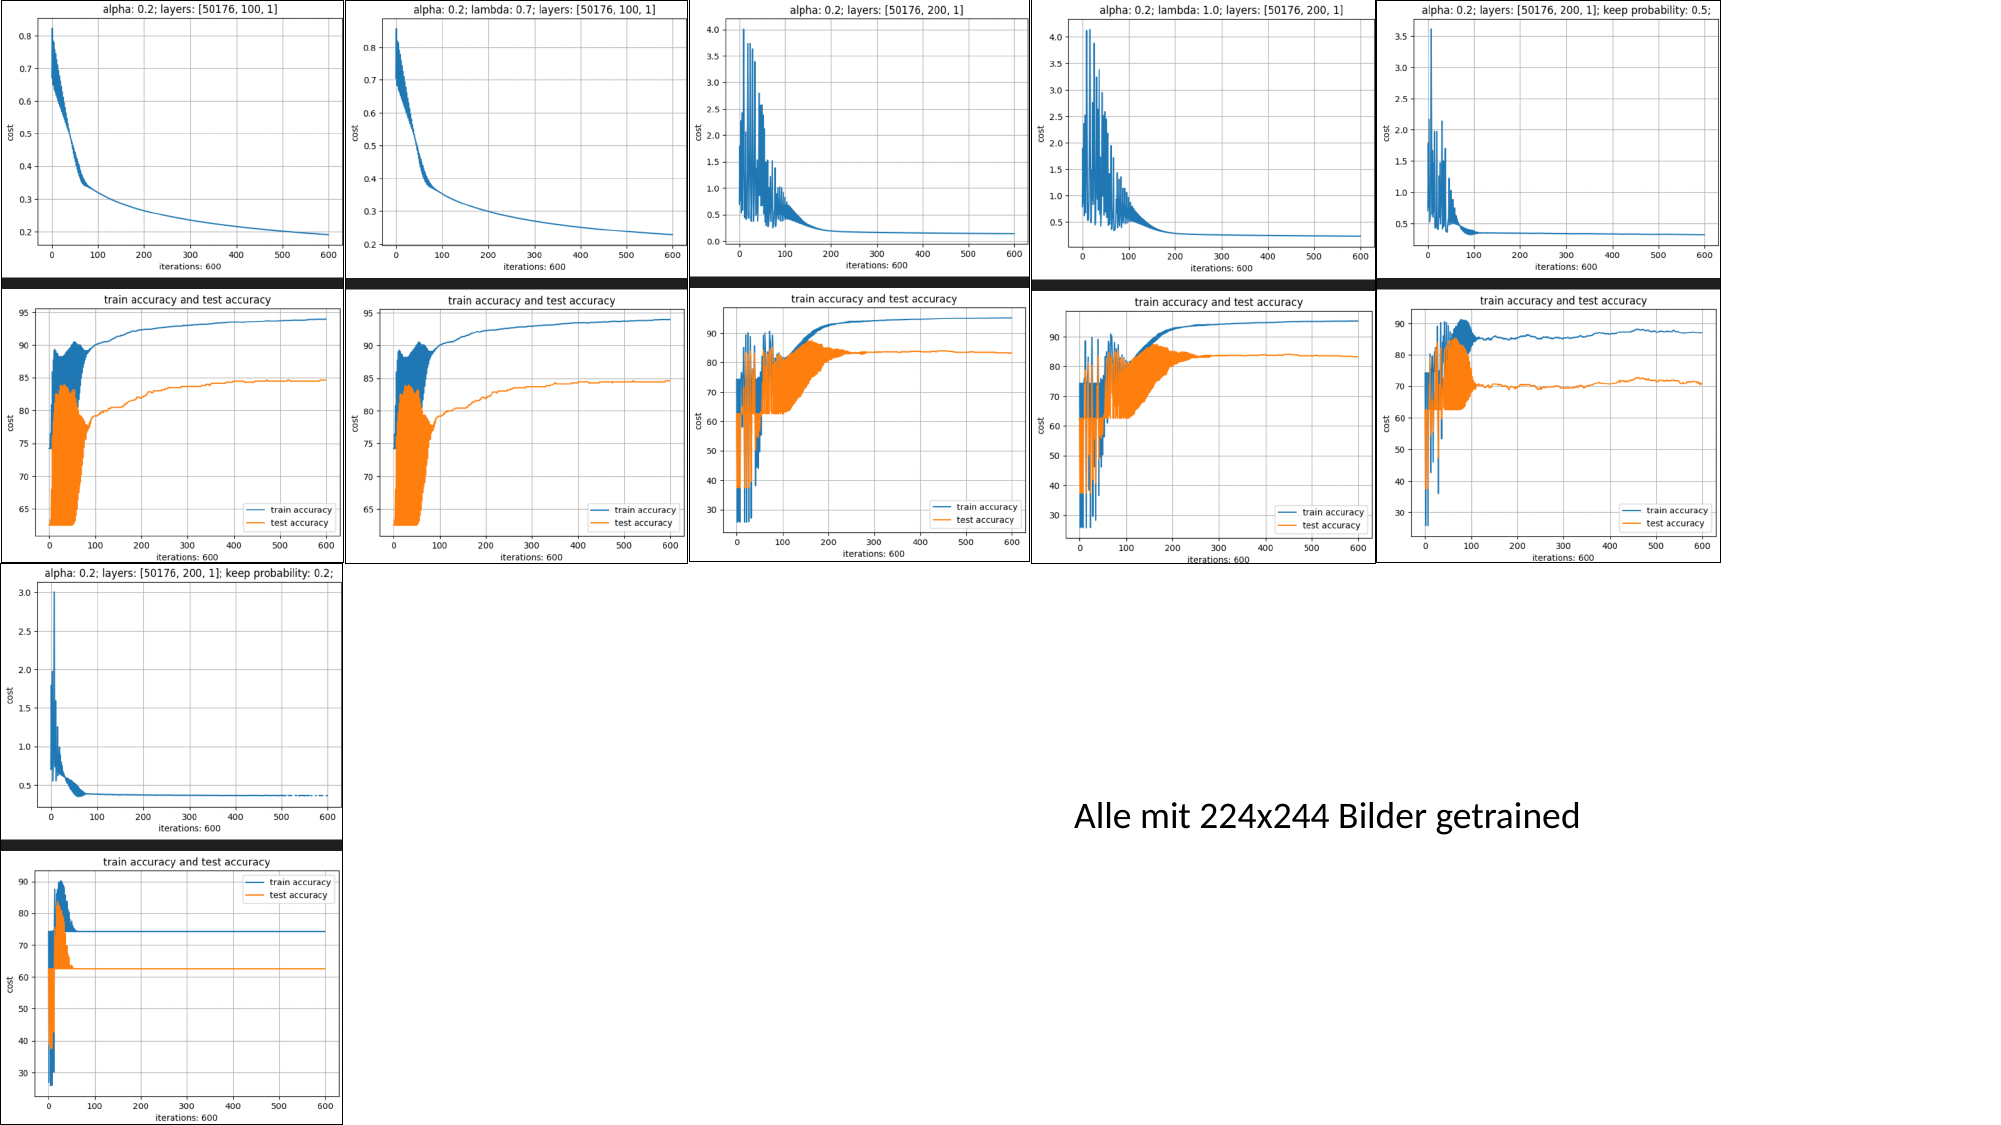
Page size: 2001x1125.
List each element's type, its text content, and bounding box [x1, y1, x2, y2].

picture [0, 0, 688, 1125]
picture [689, 0, 1030, 562]
picture [1031, 0, 1721, 564]
text_box Alle mit 224x244 Bilder getrained [1059, 783, 1597, 844]
